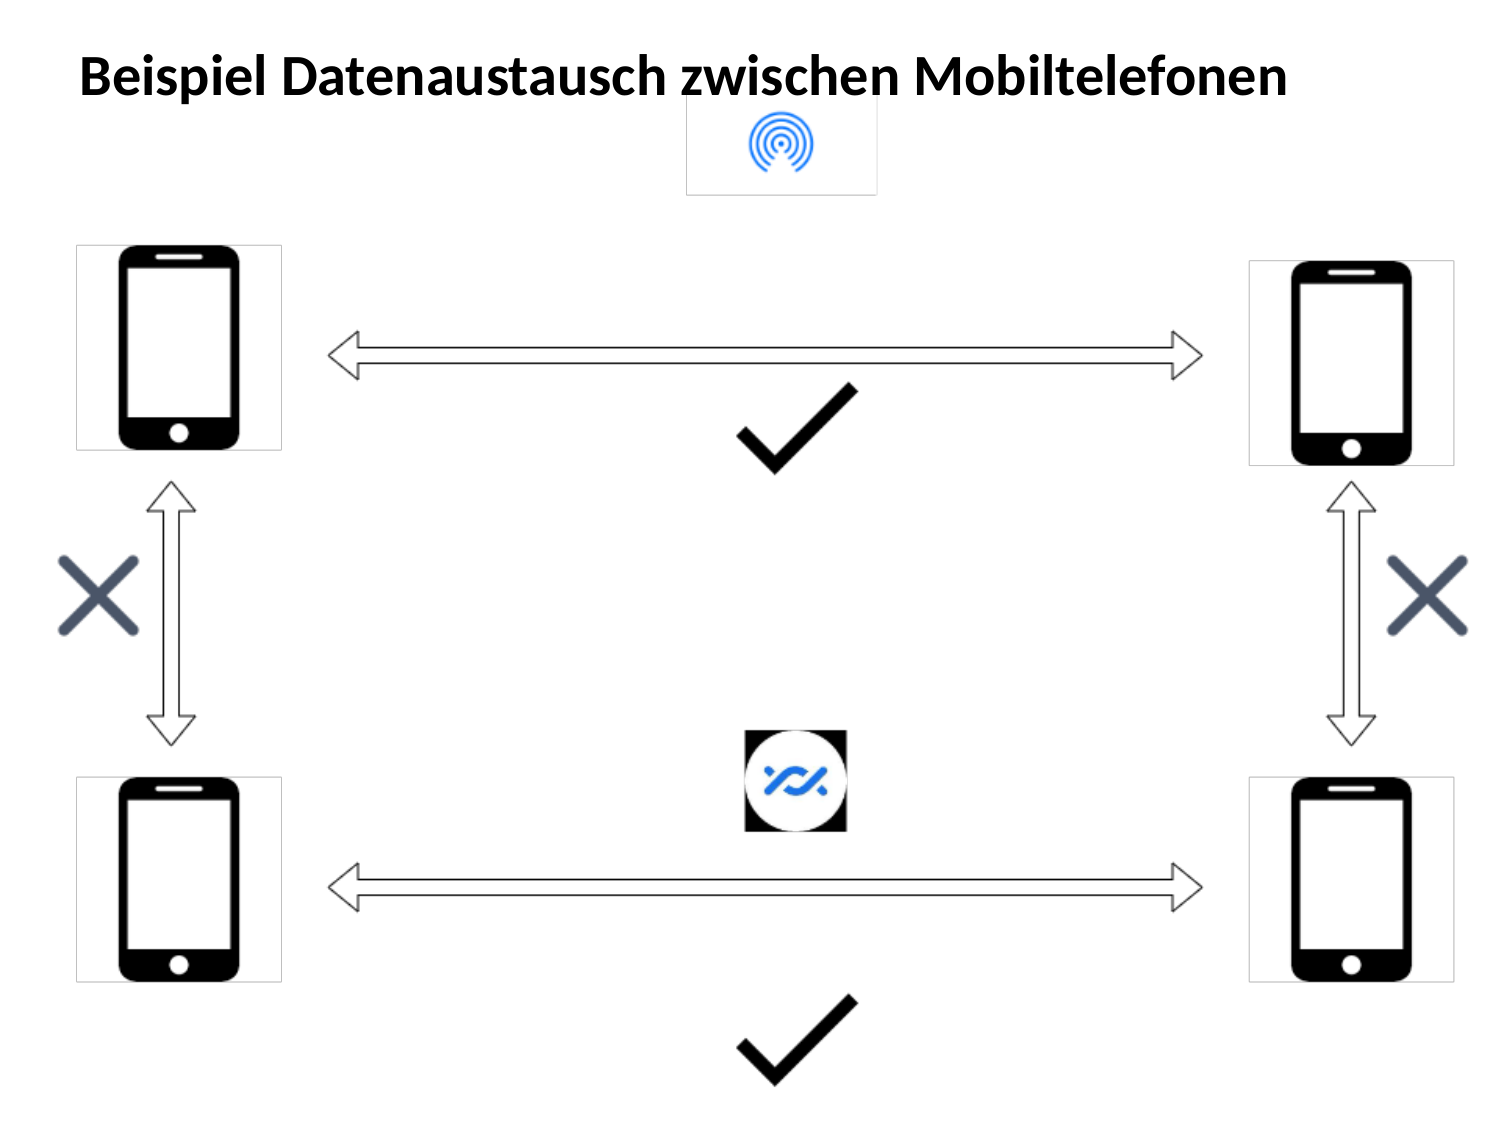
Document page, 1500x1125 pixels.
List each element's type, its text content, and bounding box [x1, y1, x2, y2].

text_box Beispiel Datenaustausch zwischen Mobiltelefonen [64, 29, 1326, 88]
picture [29, 89, 1498, 1109]
